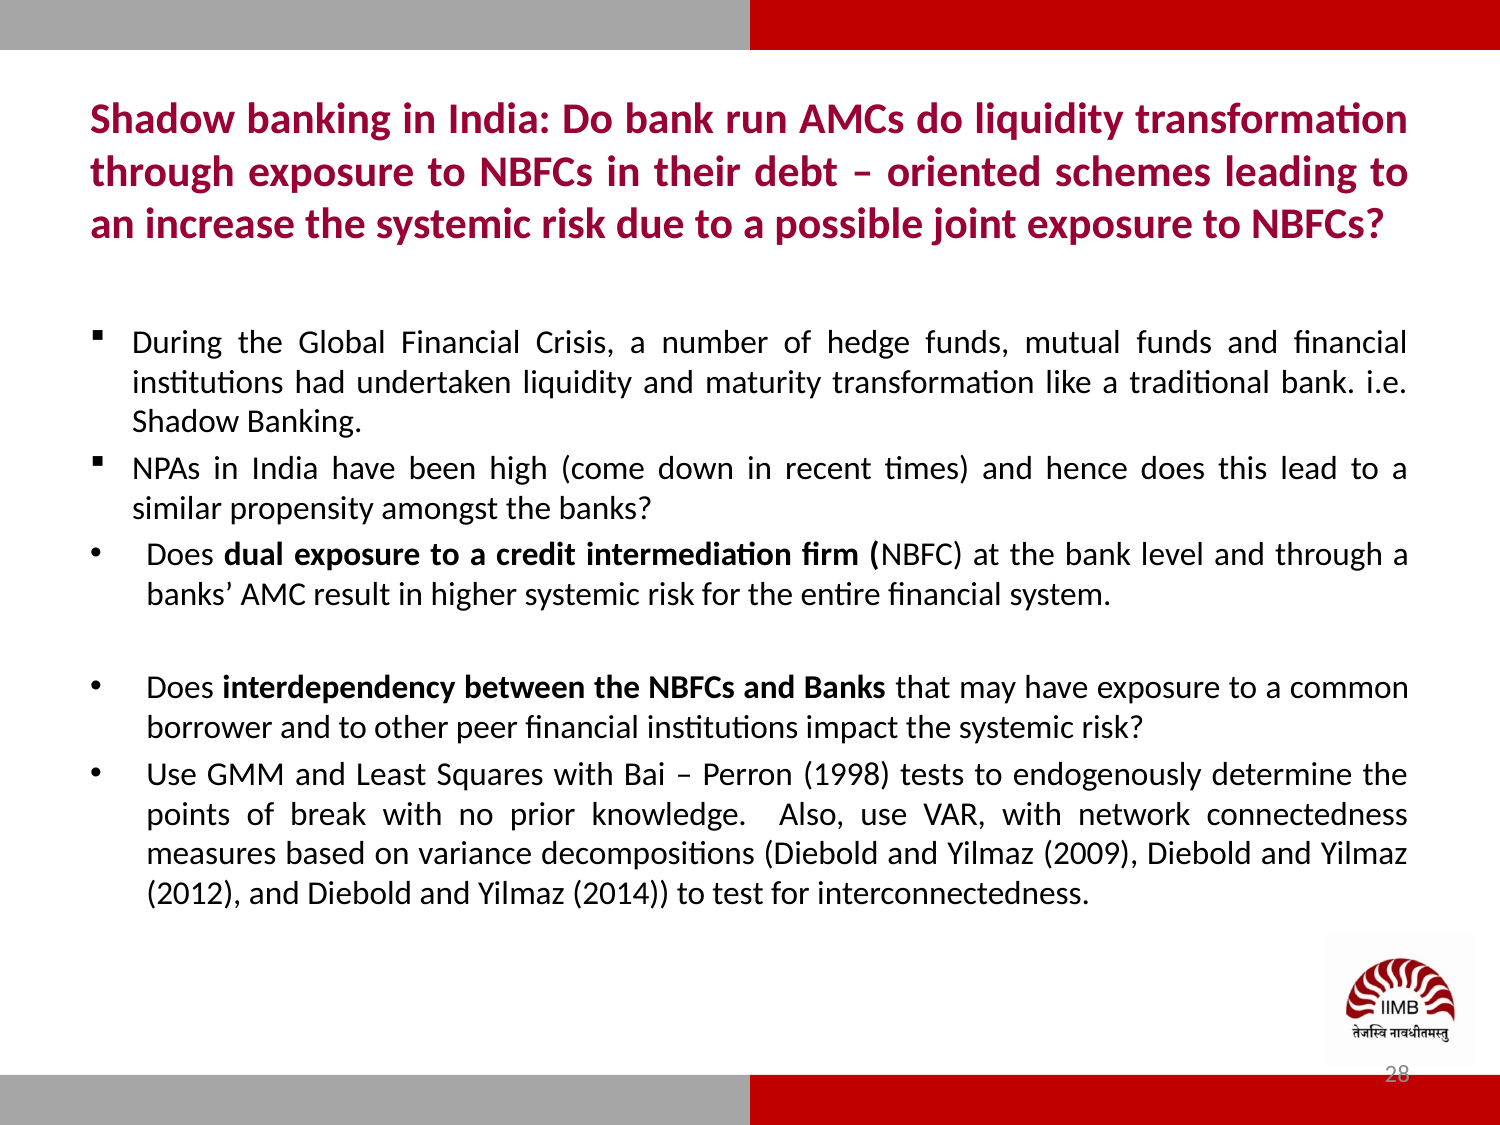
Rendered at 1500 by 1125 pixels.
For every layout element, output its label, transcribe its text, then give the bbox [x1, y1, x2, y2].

list During the Global Financial Crisis, a number of hedge funds, mutual funds and financial institutions had undertaken liquidity and maturity transformation like a traditional bank. i.e. Shadow Banking. NPAs in India have been high (come down in recent times) and hence does this lead to a similar propensity amongst the banks? Does dual exposure to a credit intermediation firm (NBFC) at the bank level and through a banks’ AMC result in higher systemic risk for the entire financial system. Does interdependency between the NBFCs and Banks that may have exposure to a common borrower and to other peer financial institutions impact the systemic risk? Use GMM and Least Squares with Bai – Perron (1998) tests to endogenously determine the points of break with no prior knowledge. Also, use VAR, with network connectedness measures based on variance decompositions (Diebold and Yilmaz (2009), Diebold and Yilmaz (2012), and Diebold and Yilmaz (2014)) to test for interconnectedness. [75, 312, 1425, 1005]
slide_number 28 [1074, 1042, 1425, 1103]
picture [1325, 934, 1475, 1066]
title Shadow banking in India: Do bank run AMCs do liquidity transformation through exposure to NBFCs in their debt – oriented schemes leading to an increase the systemic risk due to a possible joint exposure to NBFCs? [75, 75, 1425, 263]
